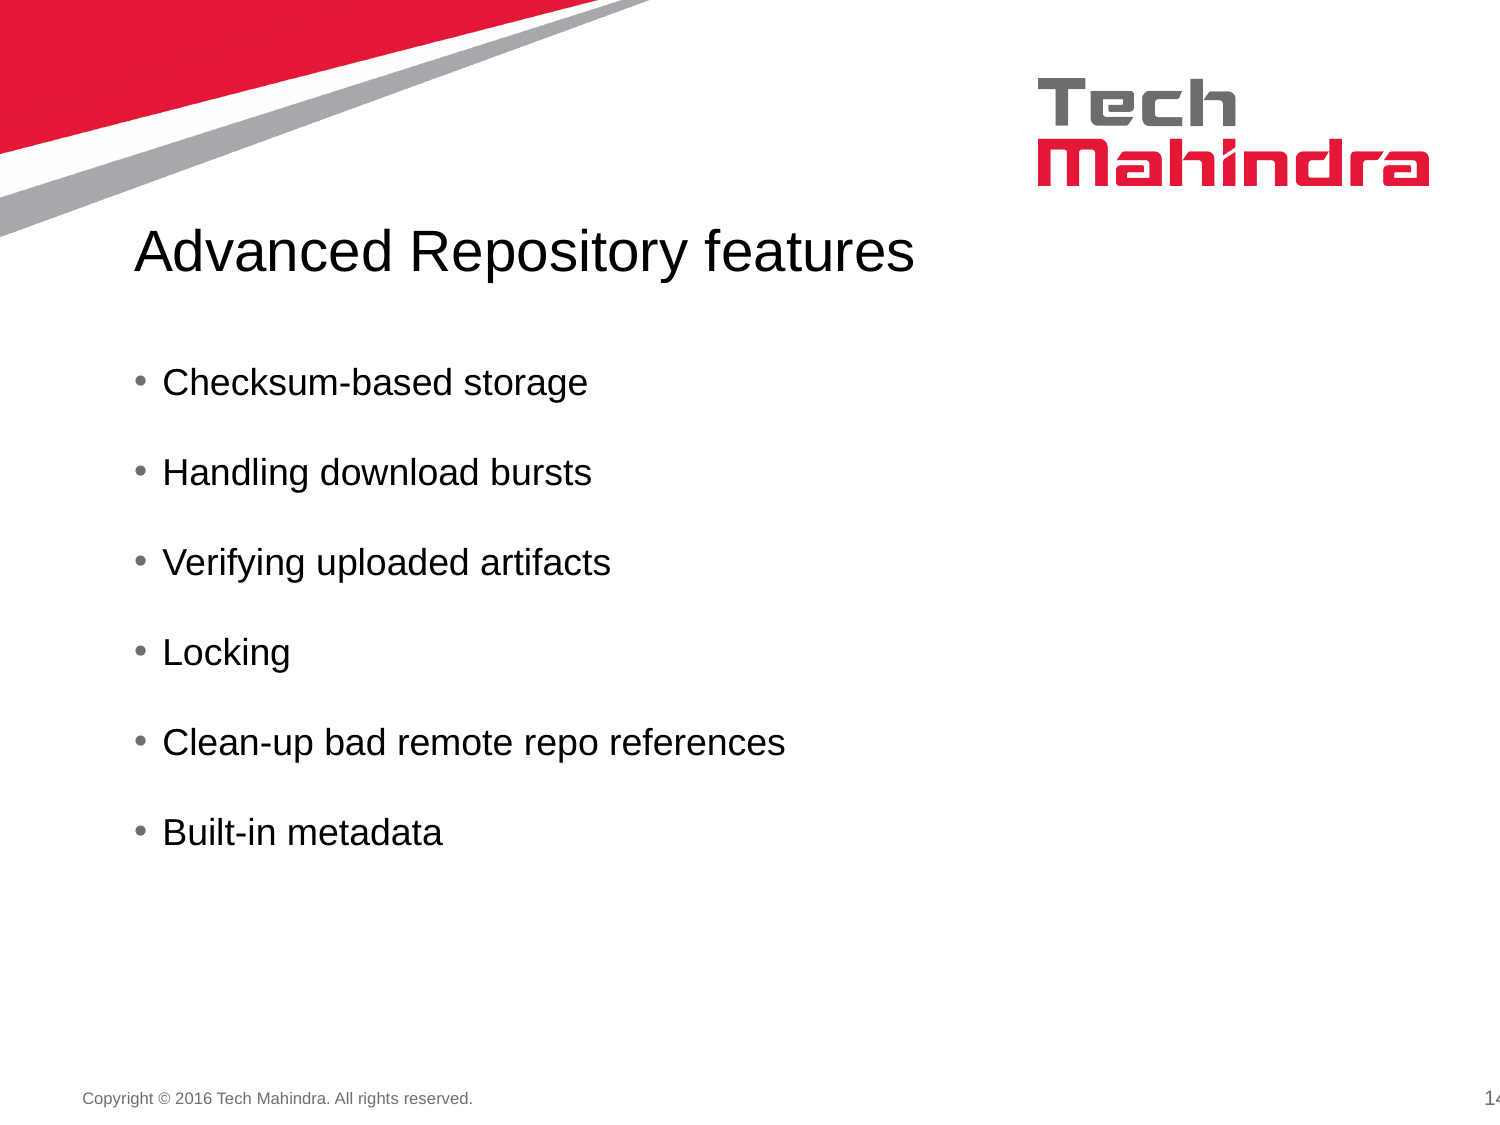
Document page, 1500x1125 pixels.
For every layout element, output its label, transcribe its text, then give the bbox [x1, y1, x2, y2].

picture [1038, 78, 1429, 186]
picture [0, 0, 652, 237]
text_box Checksum-based storage Handling download bursts Verifying uploaded artifacts Locking Clean-up bad remote repo references Built-in metadata [134, 313, 1348, 854]
text_box Advanced Repository features [134, 213, 1219, 284]
